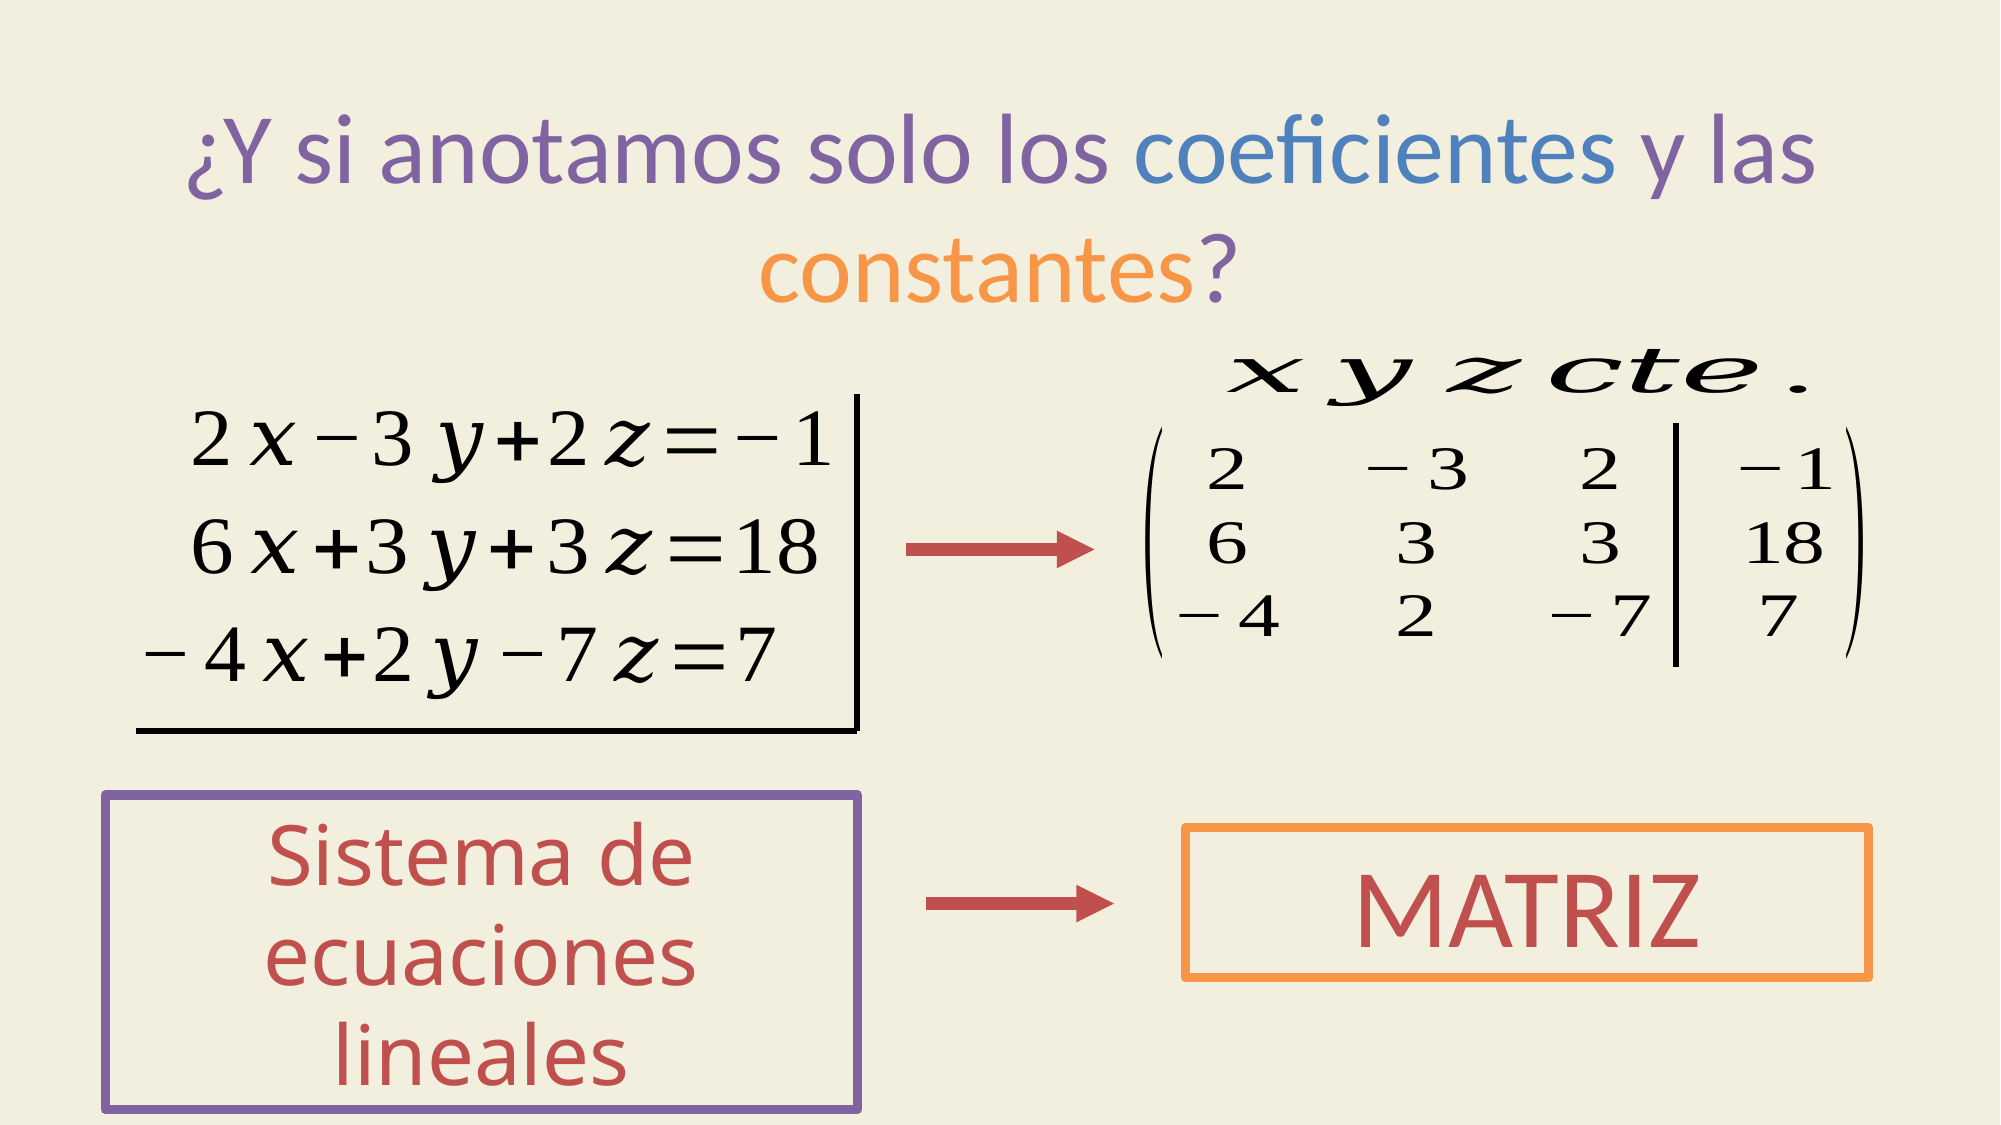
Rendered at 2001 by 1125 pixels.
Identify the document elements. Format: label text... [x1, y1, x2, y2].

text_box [136, 393, 858, 732]
text_box ¿Y si anotamos solo los coeficientes y las constantes? [146, 75, 1854, 331]
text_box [105, 794, 1869, 1013]
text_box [906, 423, 1869, 668]
